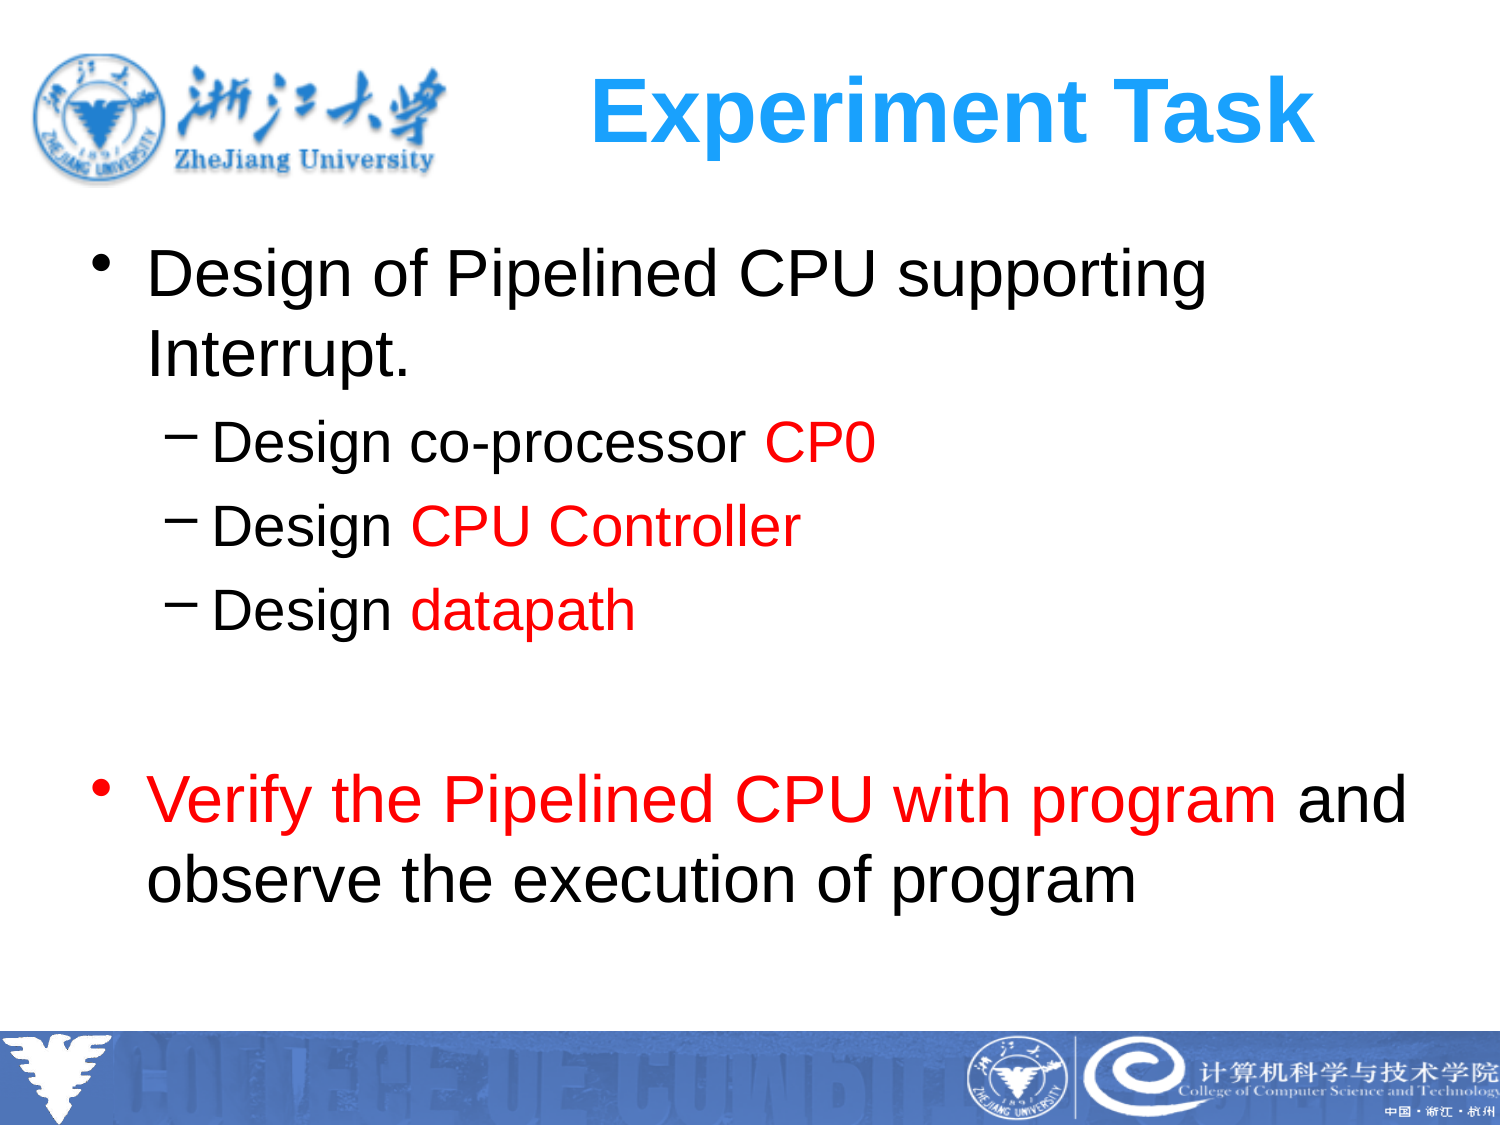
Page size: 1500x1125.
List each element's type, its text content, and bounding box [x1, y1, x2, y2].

picture [23, 46, 453, 188]
picture [0, 1031, 1500, 1125]
list Design of Pipelined CPU supporting Interrupt. Design co-processor CP0 Design CPU Controller Design datapath Verify the Pipelined CPU with program and observe the execution of program [74, 222, 1426, 1006]
title Experiment Task [468, 13, 1437, 200]
